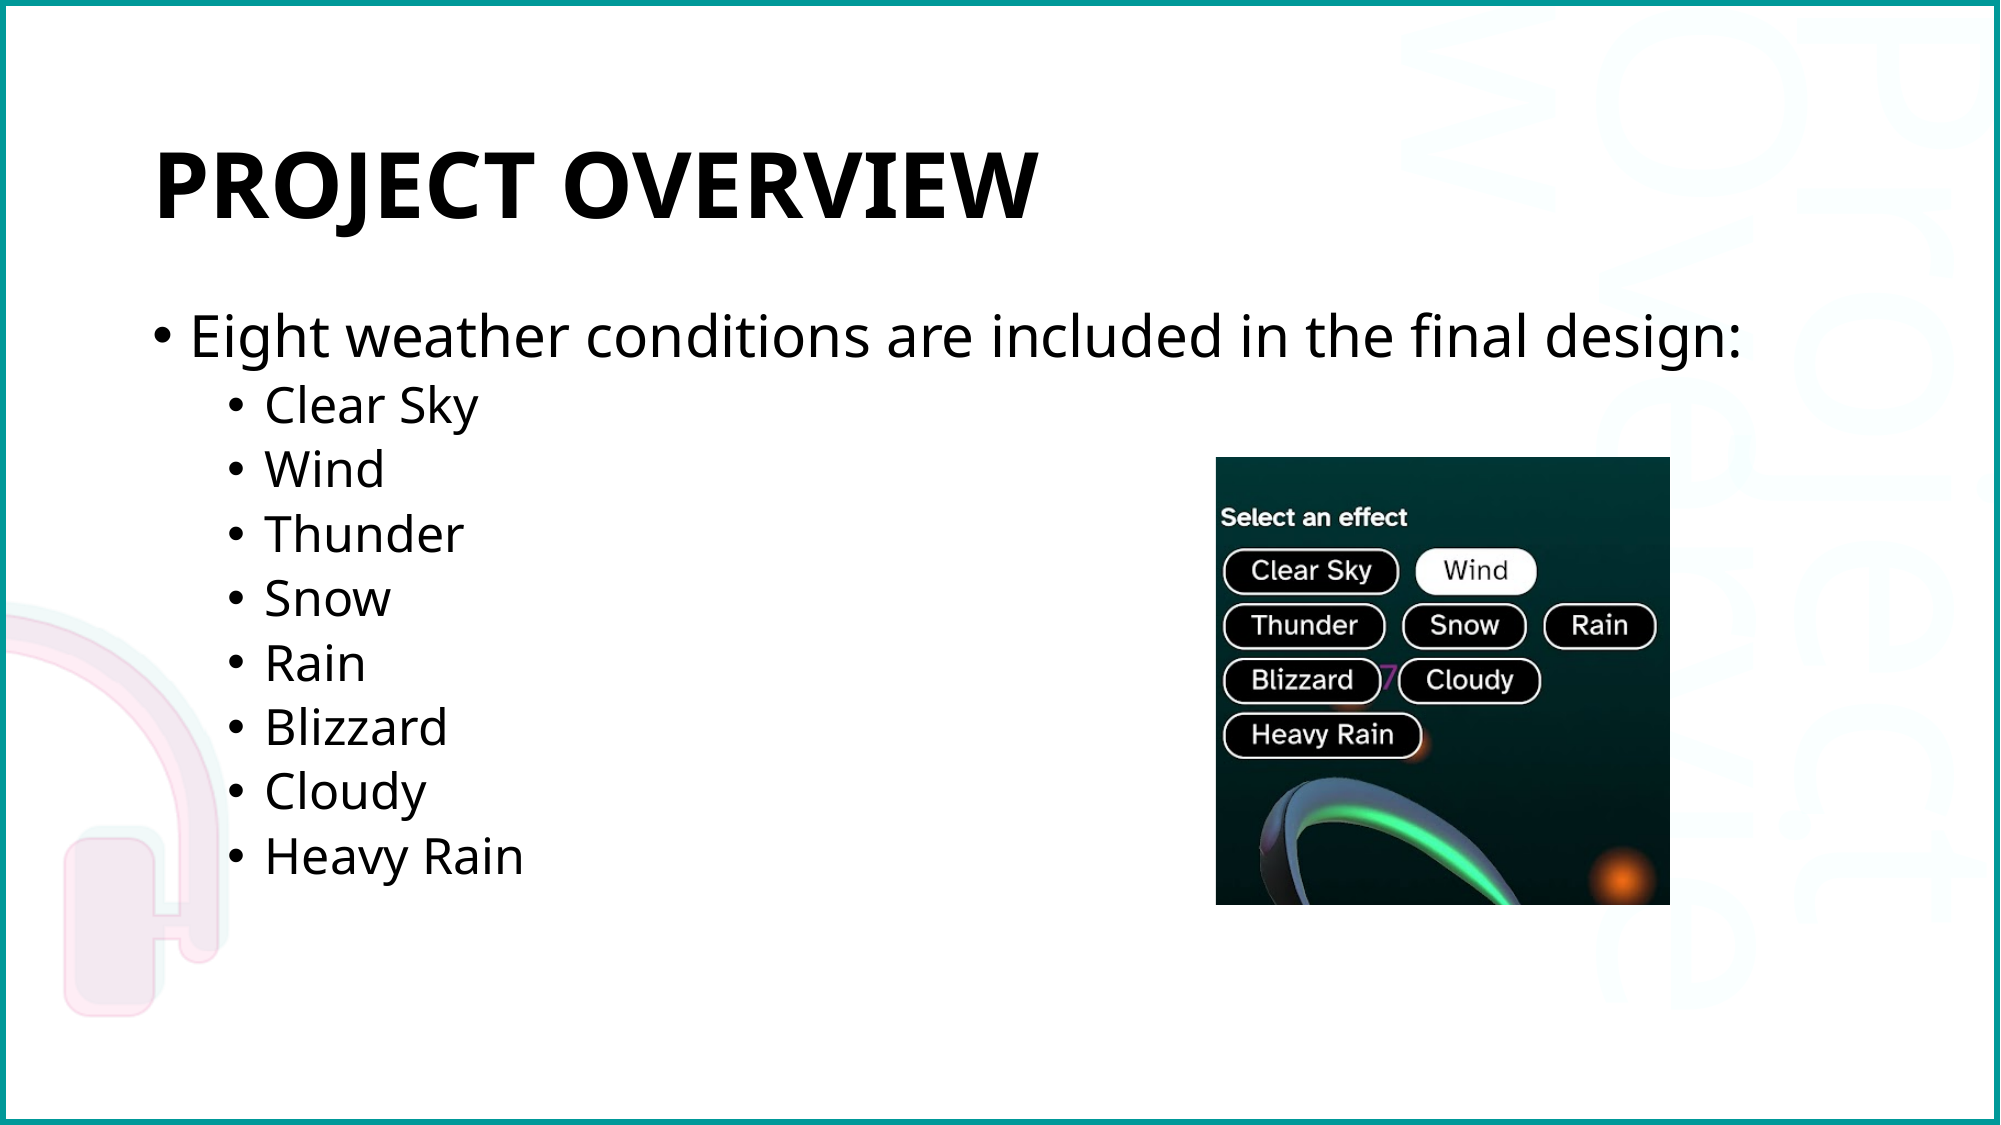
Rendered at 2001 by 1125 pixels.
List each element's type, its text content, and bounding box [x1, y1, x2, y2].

picture [1215, 457, 1670, 905]
text_box PROJECT OVERVIEW [137, 59, 1863, 319]
text_box [0, 0, 2000, 1125]
picture [0, 531, 282, 1099]
